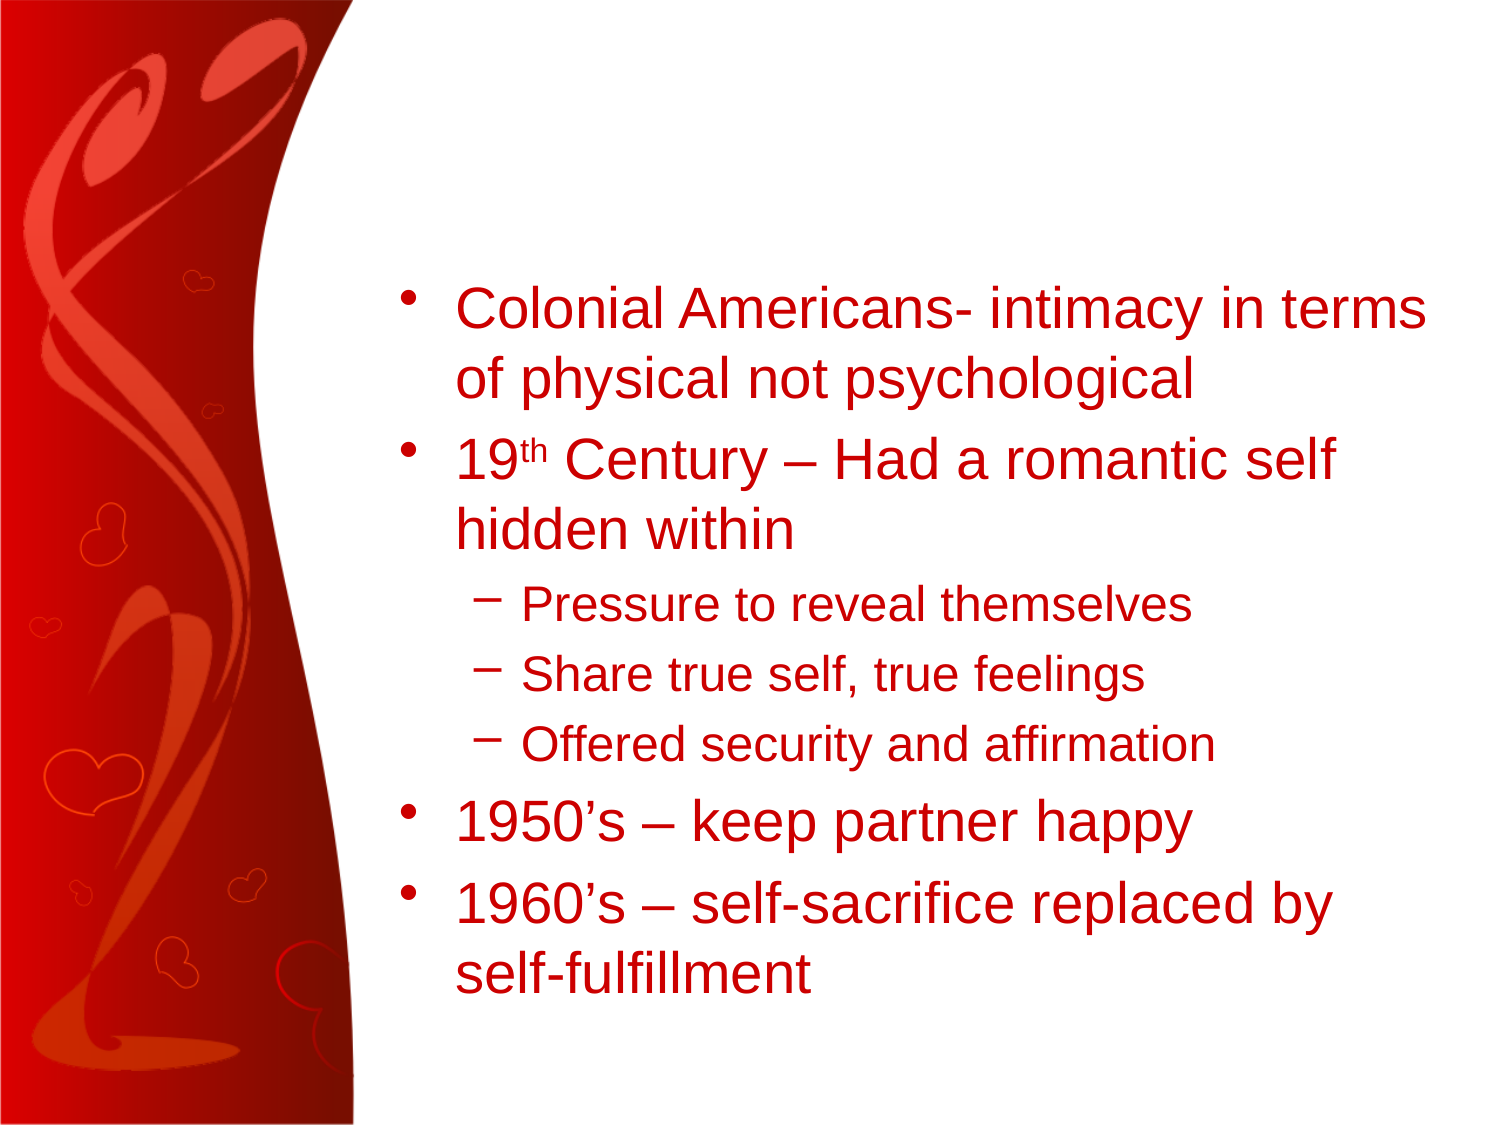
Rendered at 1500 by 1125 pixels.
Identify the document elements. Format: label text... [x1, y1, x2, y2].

picture [0, 0, 1500, 1125]
list Colonial Americans- intimacy in terms of physical not psychological 19th Century – Had a romantic self hidden within Pressure to reveal themselves Share true self, true feelings Offered security and affirmation 1950’s – keep partner happy 1960’s – self-sacrifice replaced by self-fulfillment [383, 262, 1448, 929]
